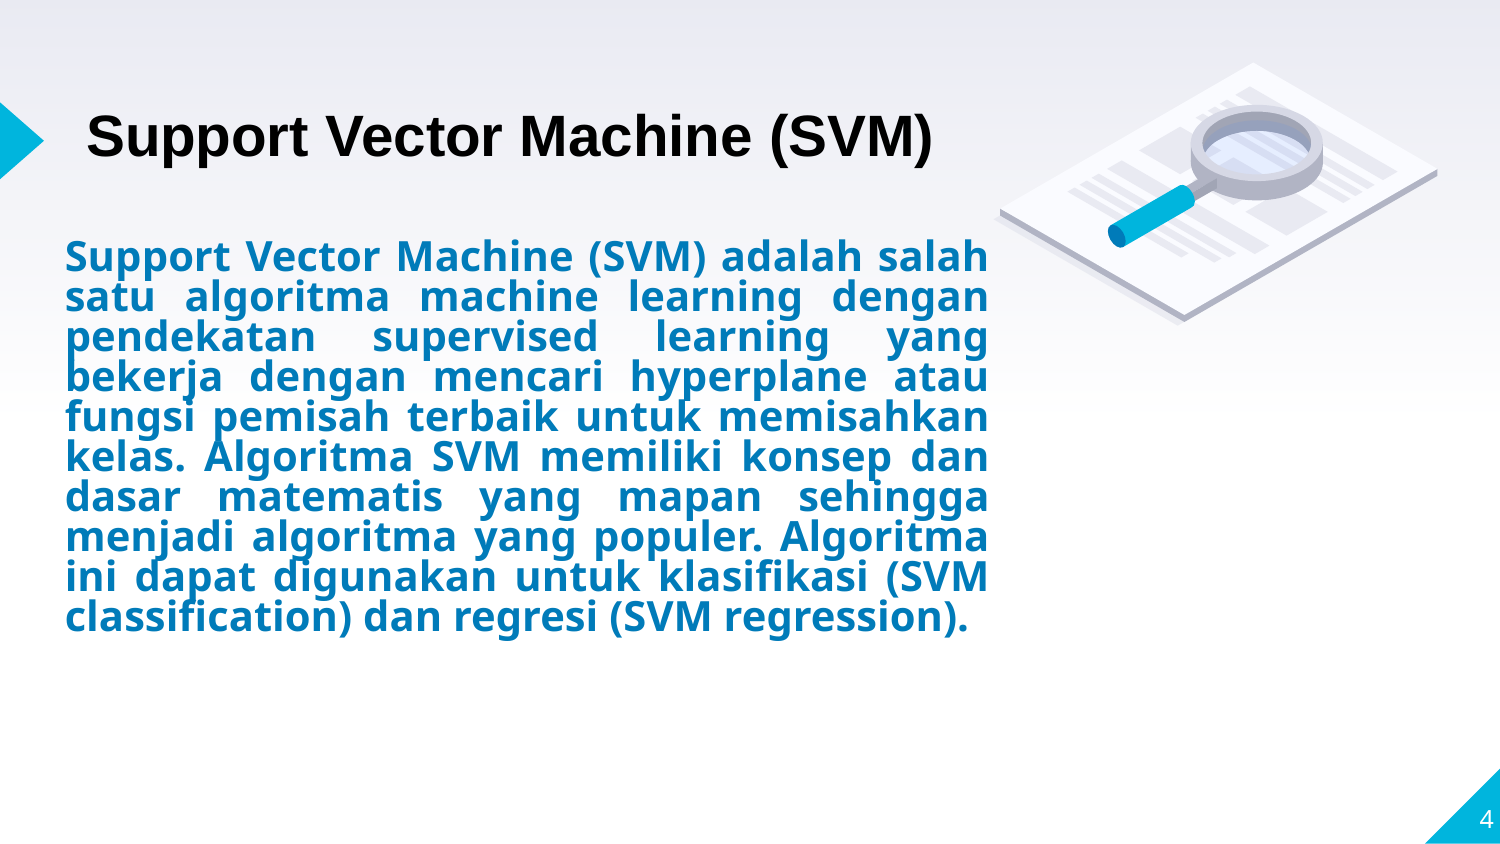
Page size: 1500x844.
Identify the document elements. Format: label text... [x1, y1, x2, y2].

text_box Support Vector Machine (SVM) [71, 91, 967, 176]
title Support Vector Machine (SVM) adalah salah satu algoritma machine learning dengan pendekatan supervised learning yang bekerja dengan mencari hyperplane atau fungsi pemisah terbaik untuk memisahkan kelas. Algoritma SVM memiliki konsep dan dasar matematis yang mapan sehingga menjadi algoritma yang populer. Algoritma ini dapat digunakan untuk klasifikasi (SVM classification) dan regresi (SVM regression). [64, 239, 991, 417]
slide_number 4 [1418, 760, 1494, 838]
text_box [993, 62, 1438, 326]
